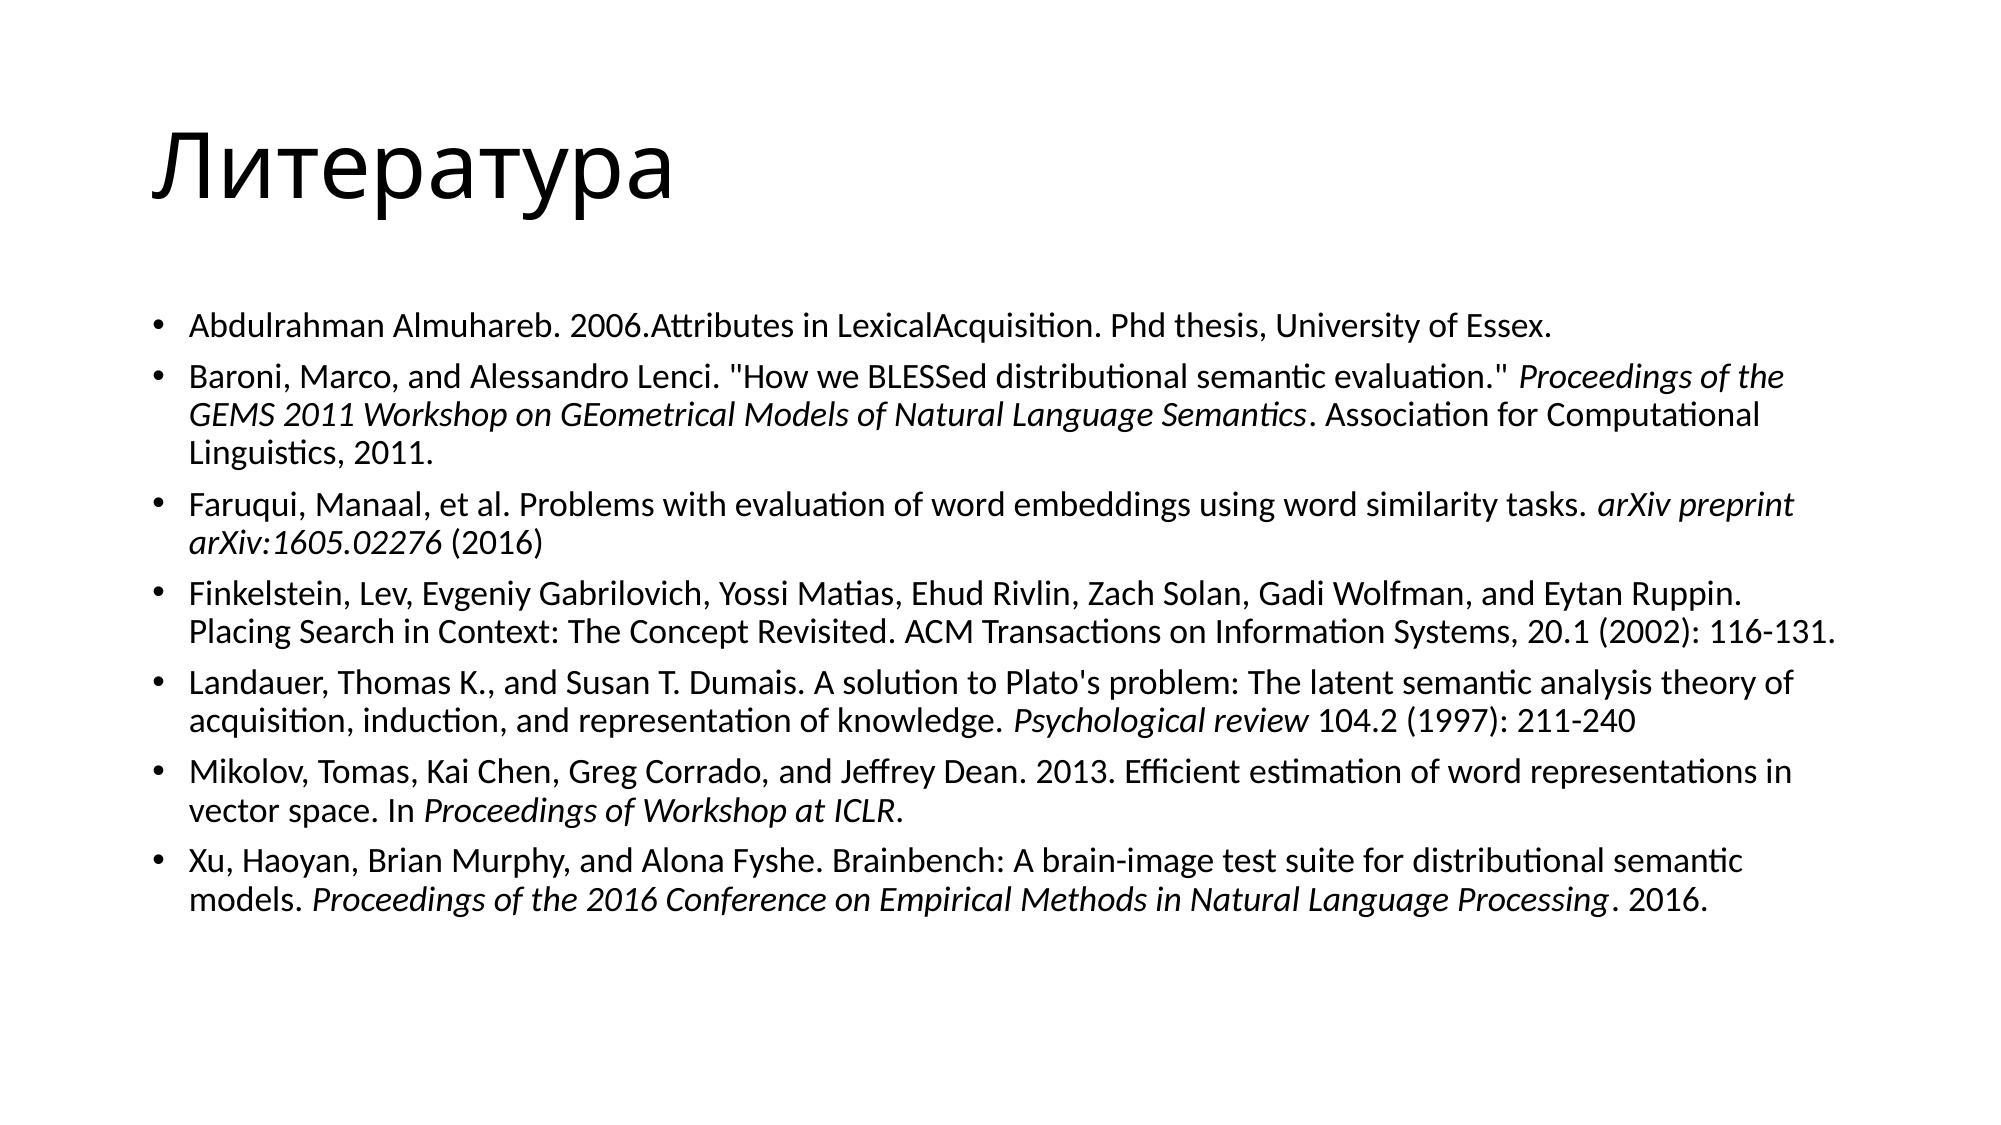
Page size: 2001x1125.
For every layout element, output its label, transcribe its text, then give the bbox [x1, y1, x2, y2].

title Литература [137, 59, 1863, 278]
list Abdulrahman Almuhareb. 2006.Attributes in LexicalAcquisition. Phd thesis, University of Essex. Baroni, Marco, and Alessandro Lenci. "How we BLESSed distributional semantic evaluation." Proceedings of the GEMS 2011 Workshop on GEometrical Models of Natural Language Semantics. Association for Computational Linguistics, 2011. Faruqui, Manaal, et al. Problems with evaluation of word embeddings using word similarity tasks. arXiv preprint arXiv:1605.02276 (2016) Finkelstein, Lev, Evgeniy Gabrilovich, Yossi Matias, Ehud Rivlin, Zach Solan, Gadi Wolfman, and Eytan Ruppin. Placing Search in Context: The Concept Revisited. ACM Transactions on Information Systems, 20.1 (2002): 116-131. Landauer, Thomas K., and Susan T. Dumais. A solution to Plato's problem: The latent semantic analysis theory of acquisition, induction, and representation of knowledge. Psychological review 104.2 (1997): 211-240 Mikolov, Tomas, Kai Chen, Greg Corrado, and Jeffrey Dean. 2013. Efficient estimation of word representations in vector space. In Proceedings of Workshop at ICLR. Xu, Haoyan, Brian Murphy, and Alona Fyshe. Brainbench: A brain-image test suite for distributional semantic models. Proceedings of the 2016 Conference on Empirical Methods in Natural Language Processing. 2016. [137, 299, 1863, 1014]
